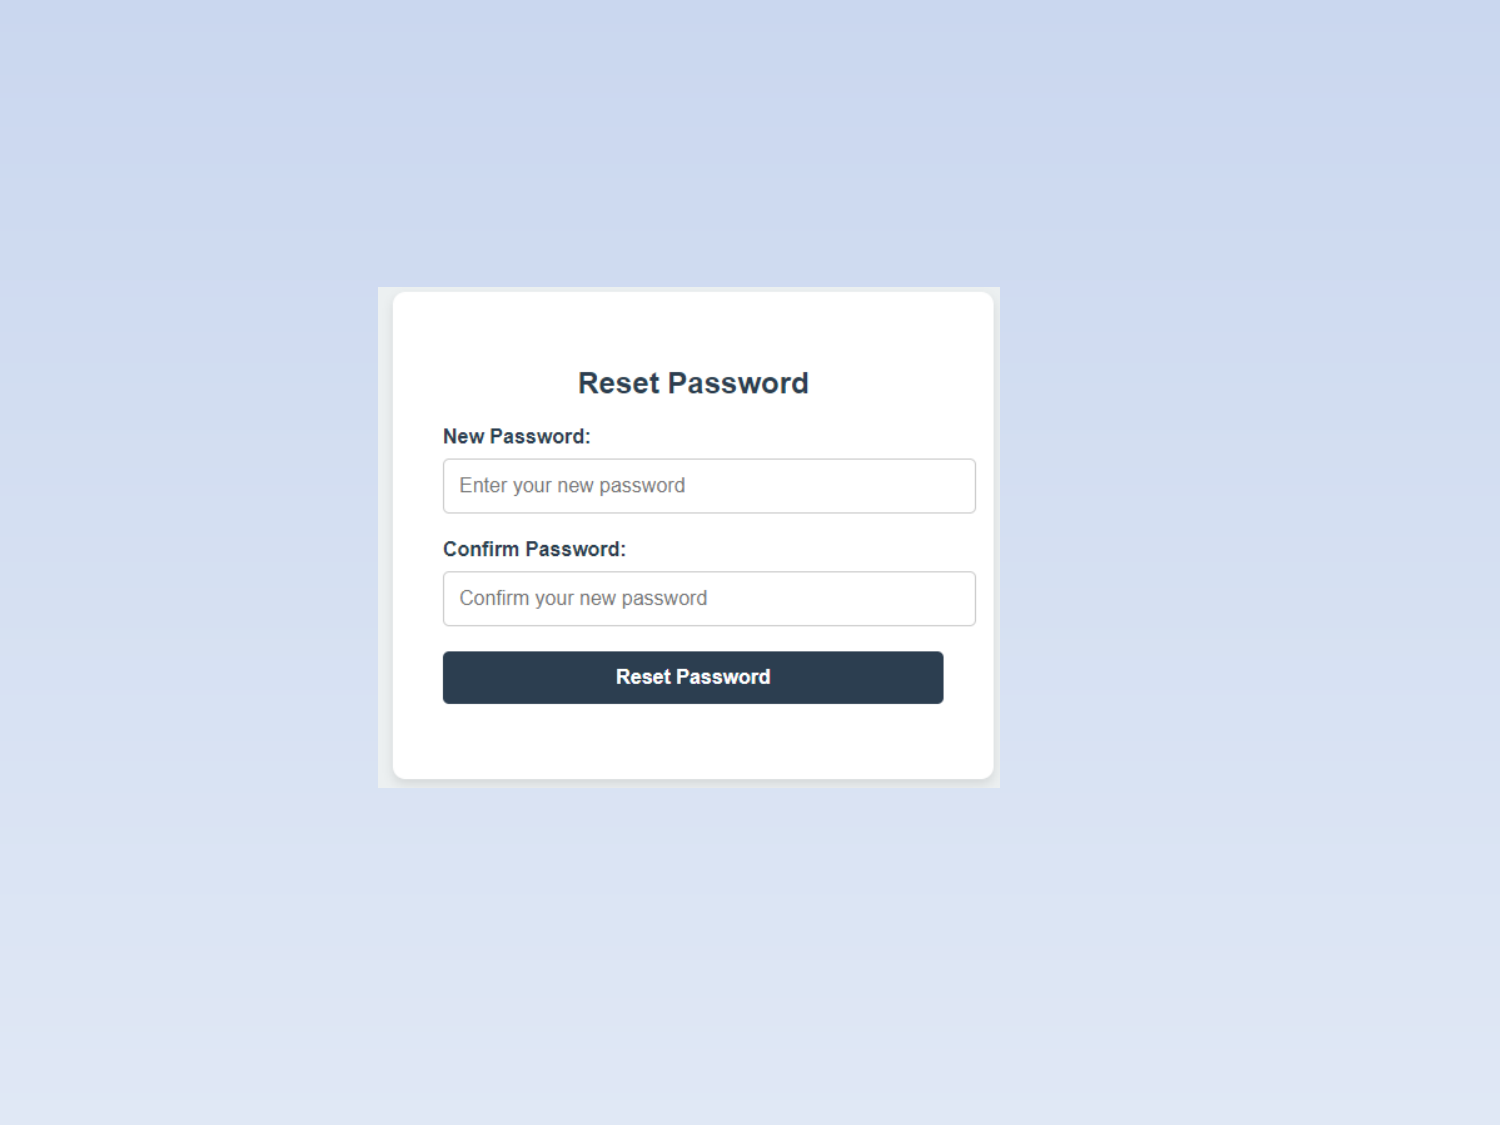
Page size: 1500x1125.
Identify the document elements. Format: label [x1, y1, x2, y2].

list [378, 287, 1001, 788]
